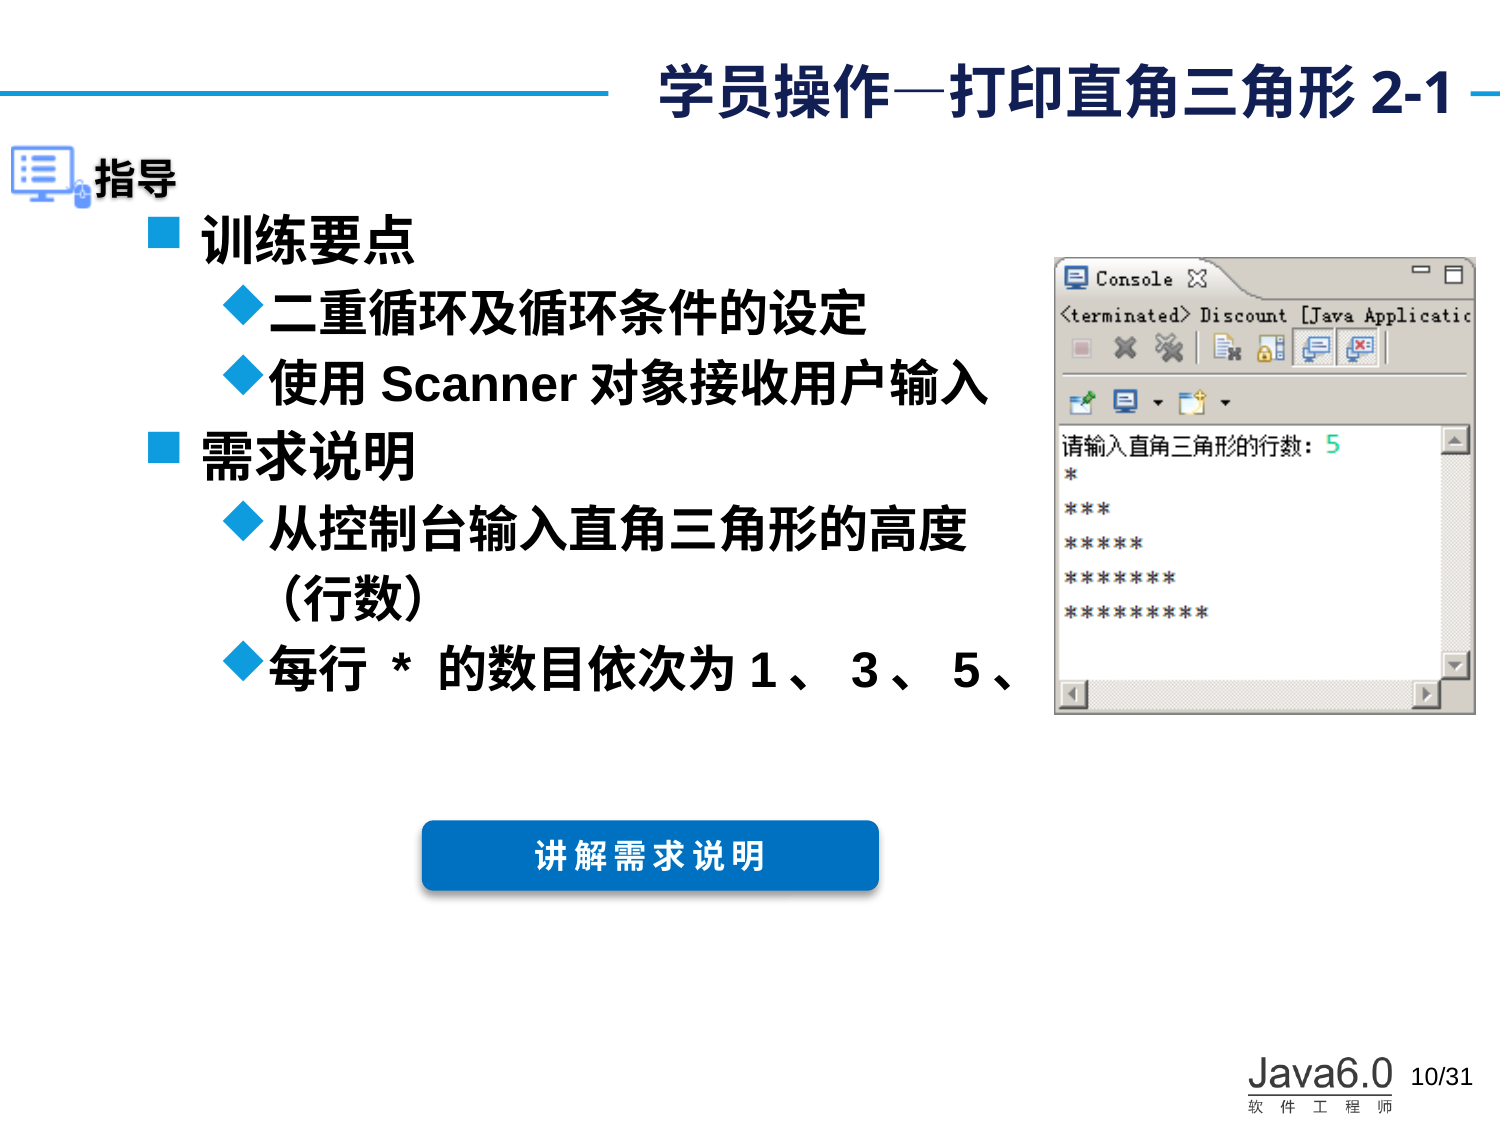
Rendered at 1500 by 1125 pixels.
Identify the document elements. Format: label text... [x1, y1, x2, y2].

list 训练要点 二重循环及循环条件的设定 使用Scanner对象接收用户输入 需求说明 从控制台输入直角三角形的高度 （行数） 每行 * 的数目依次为1、3、5、7… [128, 199, 1383, 1043]
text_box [11, 140, 194, 223]
picture [1054, 257, 1476, 716]
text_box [421, 820, 880, 891]
title 学员操作—打印直角三角形2-1 [608, 46, 1471, 133]
slide_number /31 [1138, 1053, 1489, 1114]
